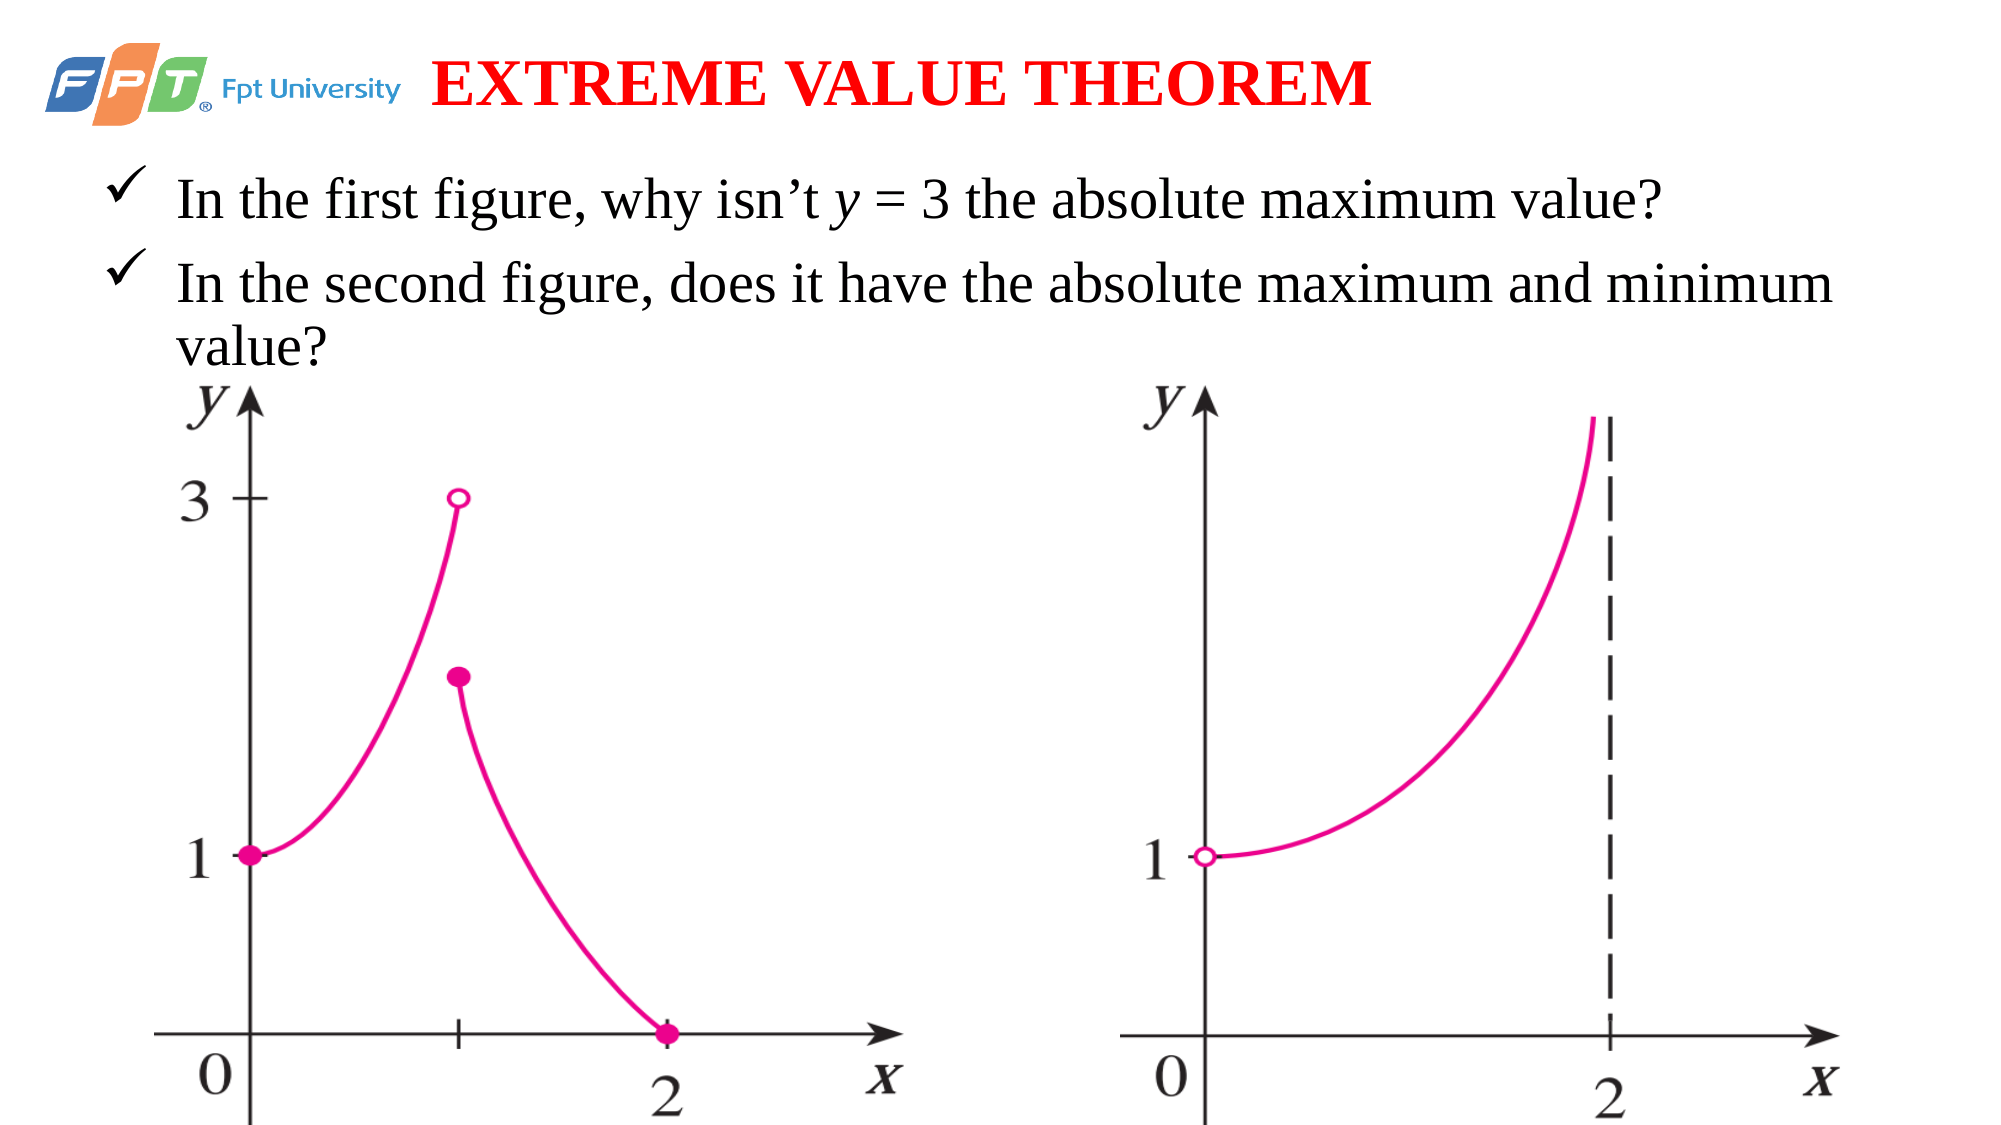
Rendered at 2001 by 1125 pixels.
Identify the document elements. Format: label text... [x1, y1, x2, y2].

title INCREASING / DECREASING TEST (I/D TEST) [0, 0, 434, 162]
text_box EXTREME VALUE THEOREM [416, 31, 1714, 126]
list In the first figure, why isn’t y = 3 the absolute maximum value? In the second figure, does it have the absolute maximum and minimum value? [87, 161, 1938, 944]
picture [1120, 381, 1846, 1125]
picture [154, 381, 910, 1125]
